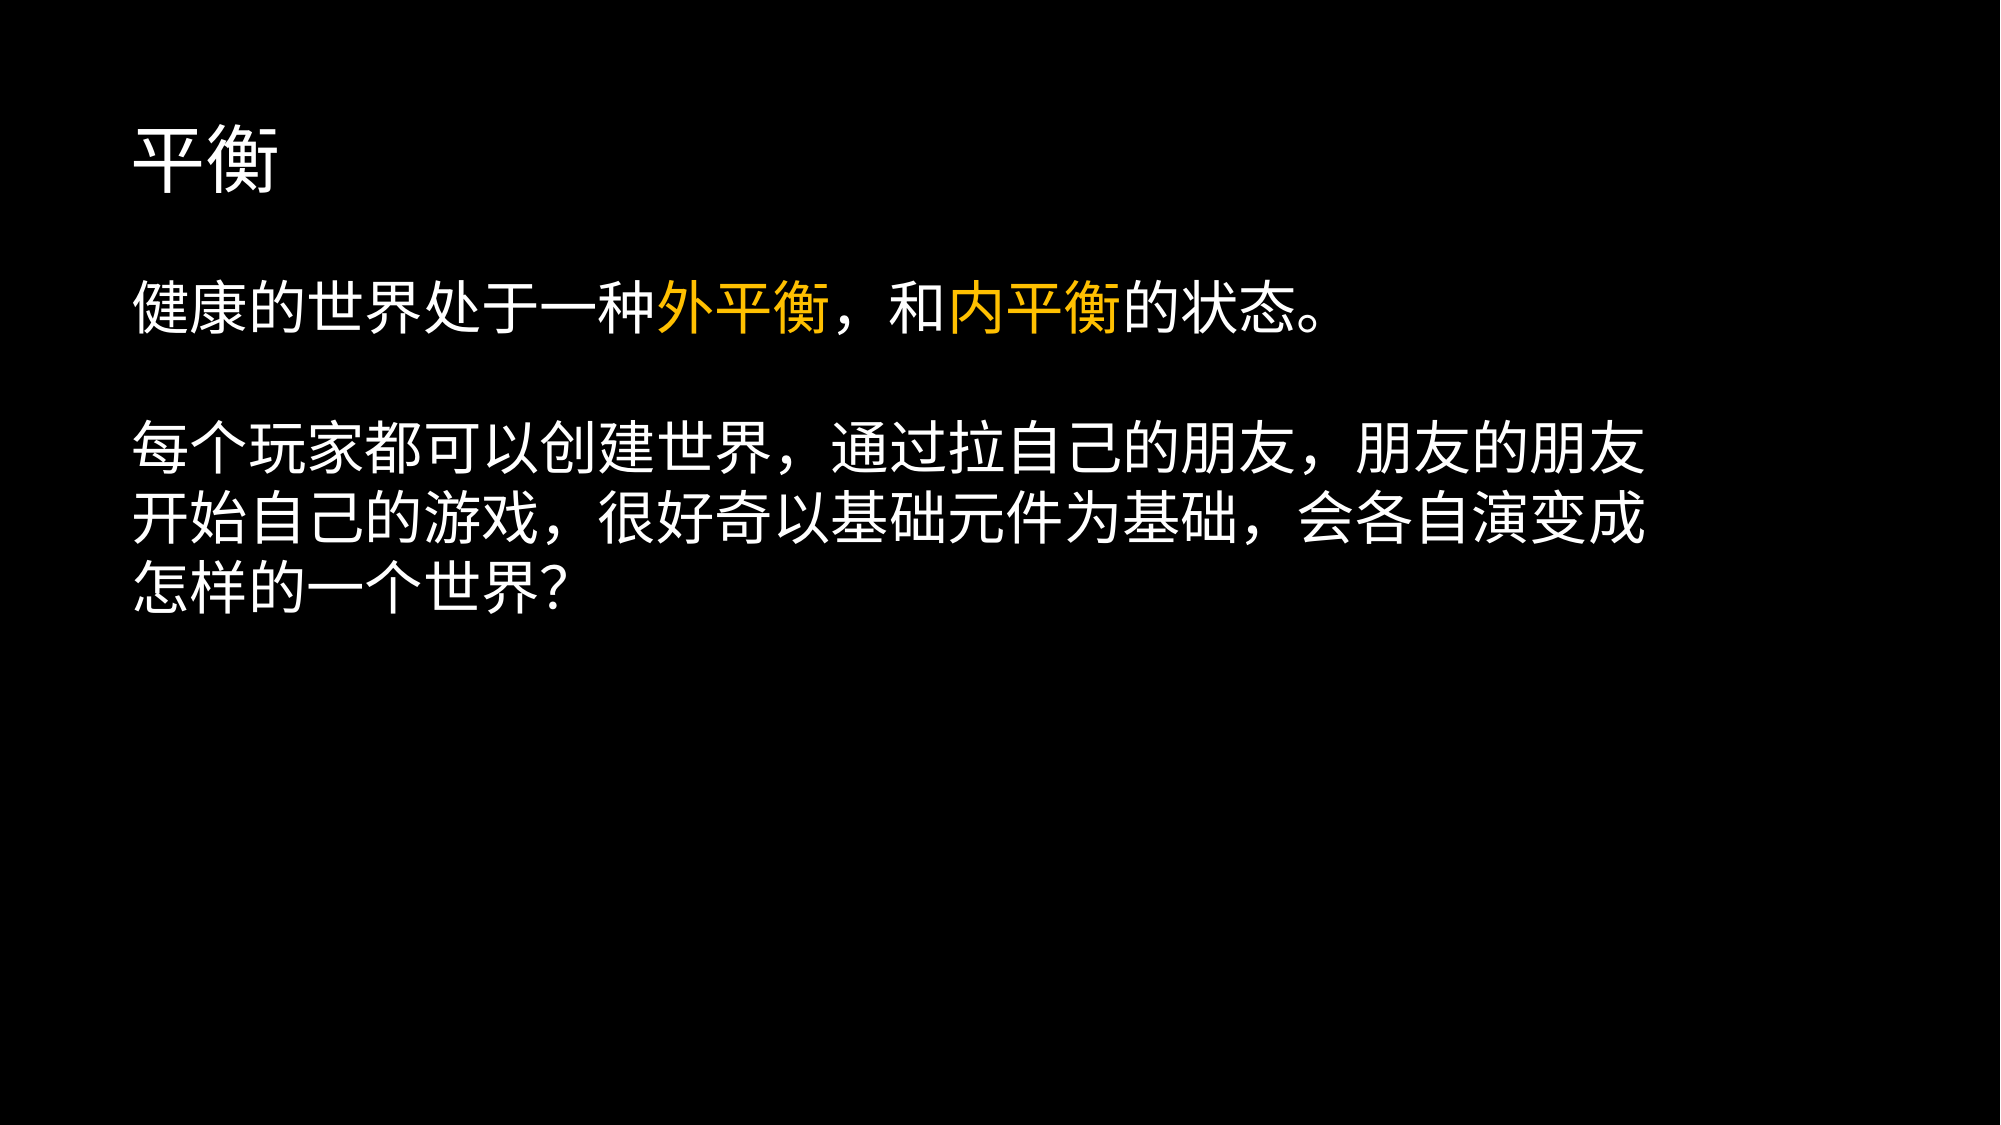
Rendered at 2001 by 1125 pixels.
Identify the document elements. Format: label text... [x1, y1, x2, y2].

text_box 健康的世界处于一种外平衡，和内平衡的状态。 每个玩家都可以创建世界，通过拉自己的朋友，朋友的朋友 开始自己的游戏，很好奇以基础元件为基础，会各自演变成 怎样的一个世界？ [117, 263, 1662, 699]
text_box 平衡 [115, 104, 296, 210]
